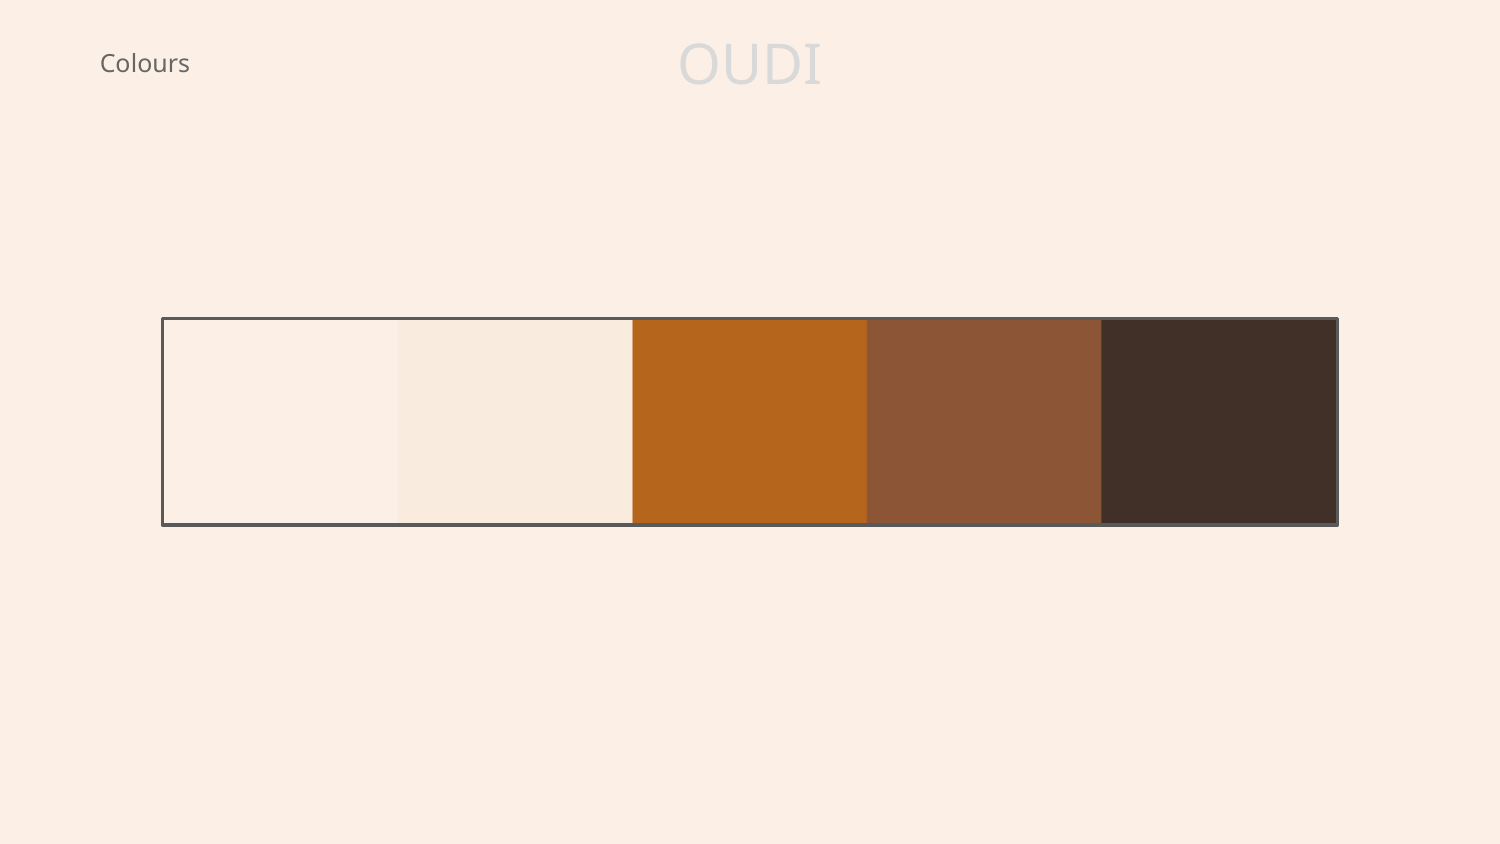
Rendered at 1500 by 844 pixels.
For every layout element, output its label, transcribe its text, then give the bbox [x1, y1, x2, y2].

picture [163, 319, 1337, 524]
title OUDI [291, 0, 1500, 126]
title Colours [0, 0, 291, 127]
